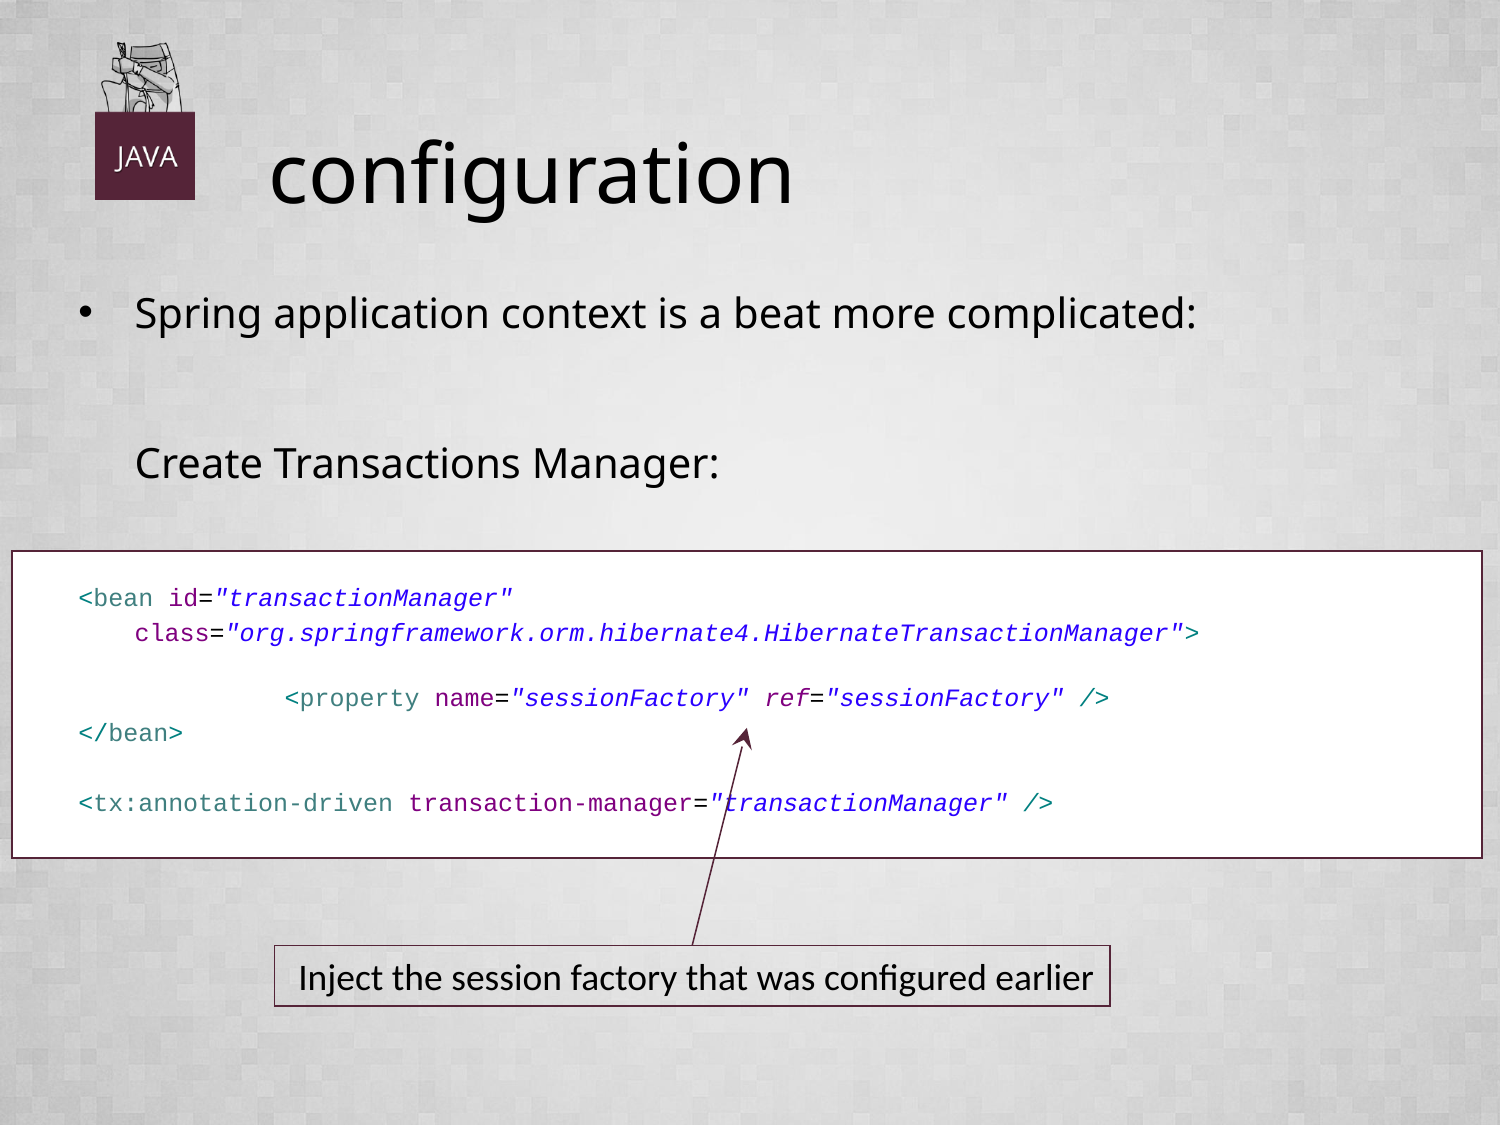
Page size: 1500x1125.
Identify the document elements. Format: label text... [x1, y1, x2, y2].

text_box Spring application context is a beat more complicated: Create Transactions Manager: <bean id="transactionManager" class="org.springframework.orm.hibernate4.HibernateTransactionManager"> <property name="sessionFactory" ref="sessionFactory" /> </bean> <tx:annotation-driven transaction-manager="transactionManager" /> [63, 278, 1398, 704]
picture [0, 0, 1500, 1125]
text_box Inject the session factory that was configured earlier [274, 945, 1110, 1007]
text_box [11, 550, 1483, 858]
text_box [691, 727, 748, 946]
title configuration [253, 75, 1500, 265]
